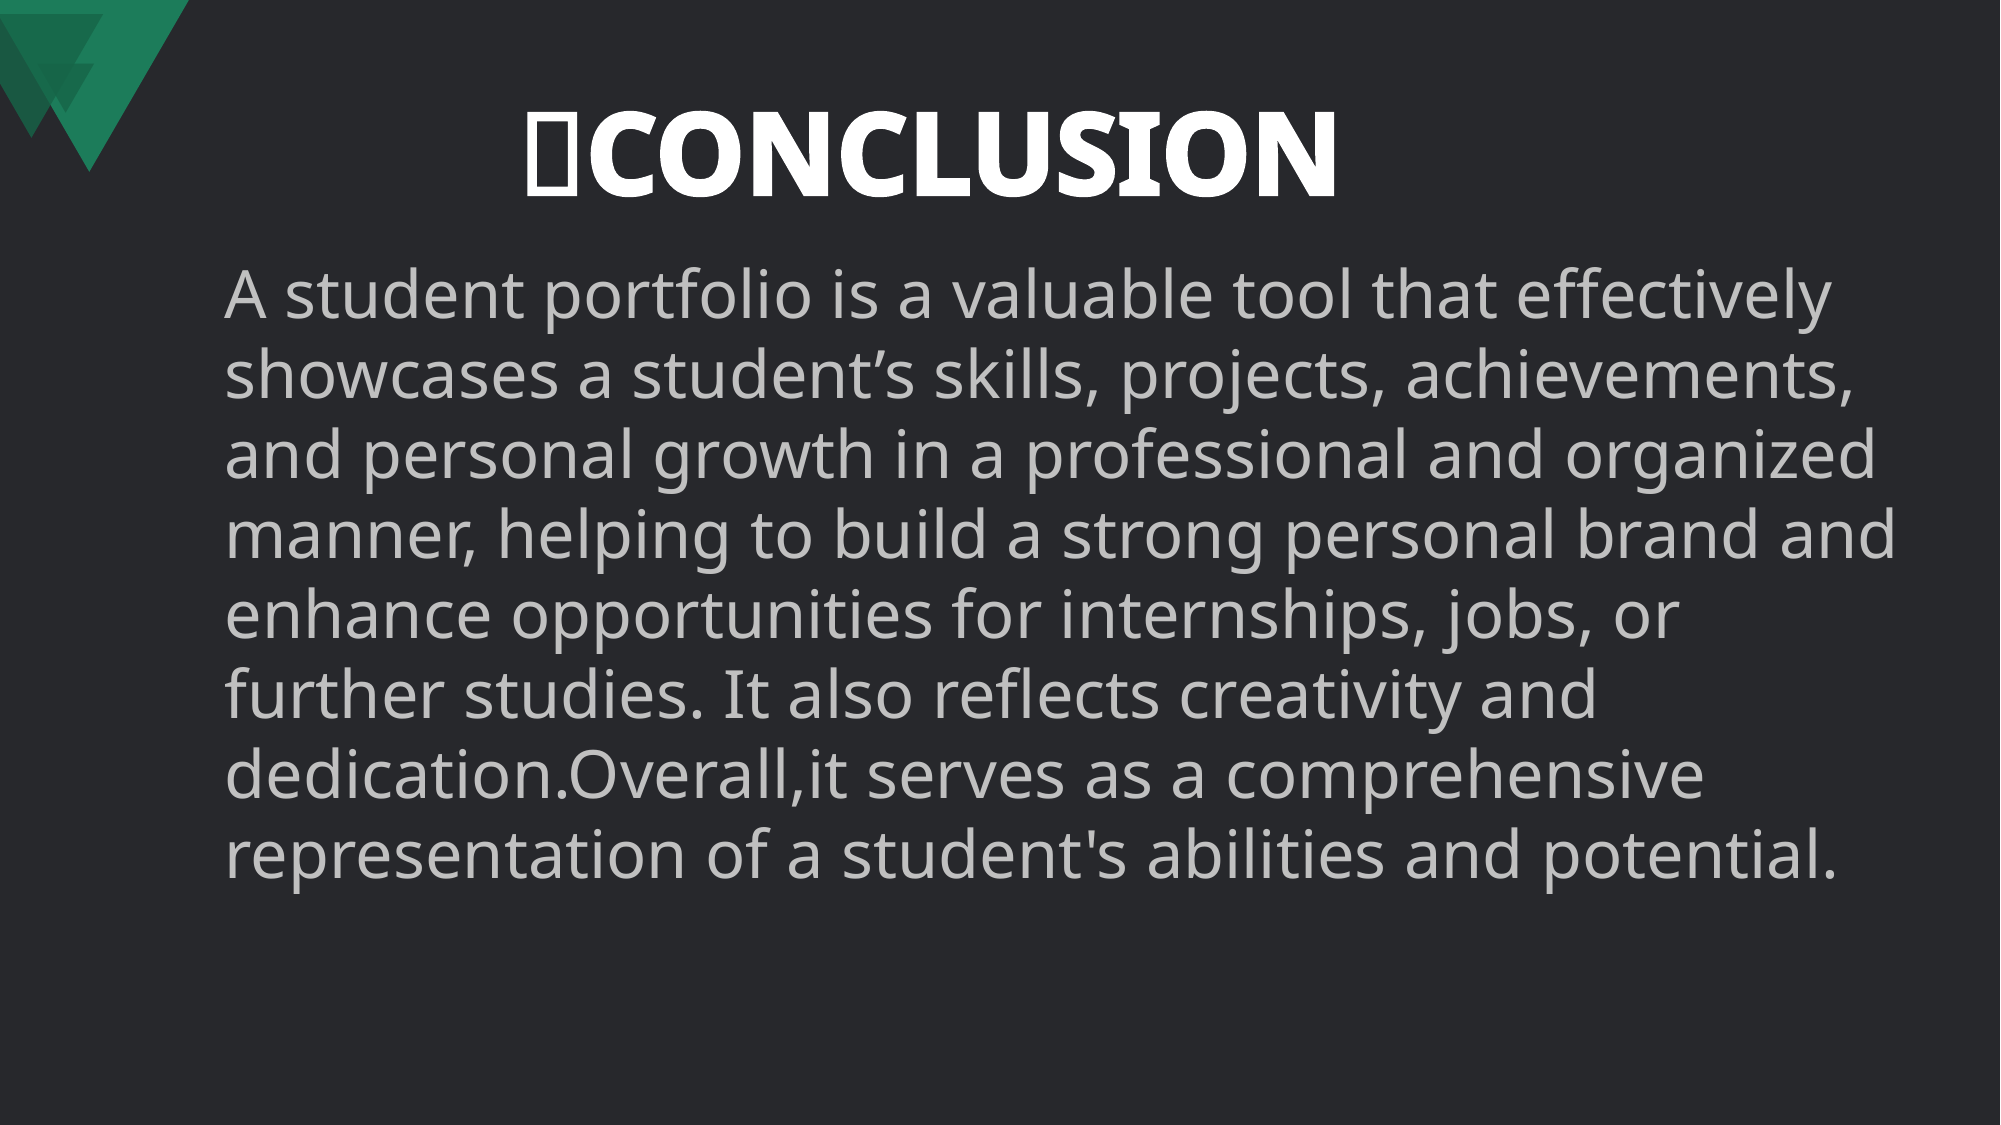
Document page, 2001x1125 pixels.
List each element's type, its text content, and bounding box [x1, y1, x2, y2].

text_box 📌CONCLUSION [503, 74, 1950, 225]
text_box A student portfolio is a valuable tool that effectively showcases a student’s skills, projects, achievements, and personal growth in a professional and organized manner, helping to build a strong personal brand and enhance opportunities for internships, jobs, or further studies. It also reflects creativity and dedication.Overall,it serves as a comprehensive representation of a student's abilities and potential. [209, 244, 1924, 1050]
